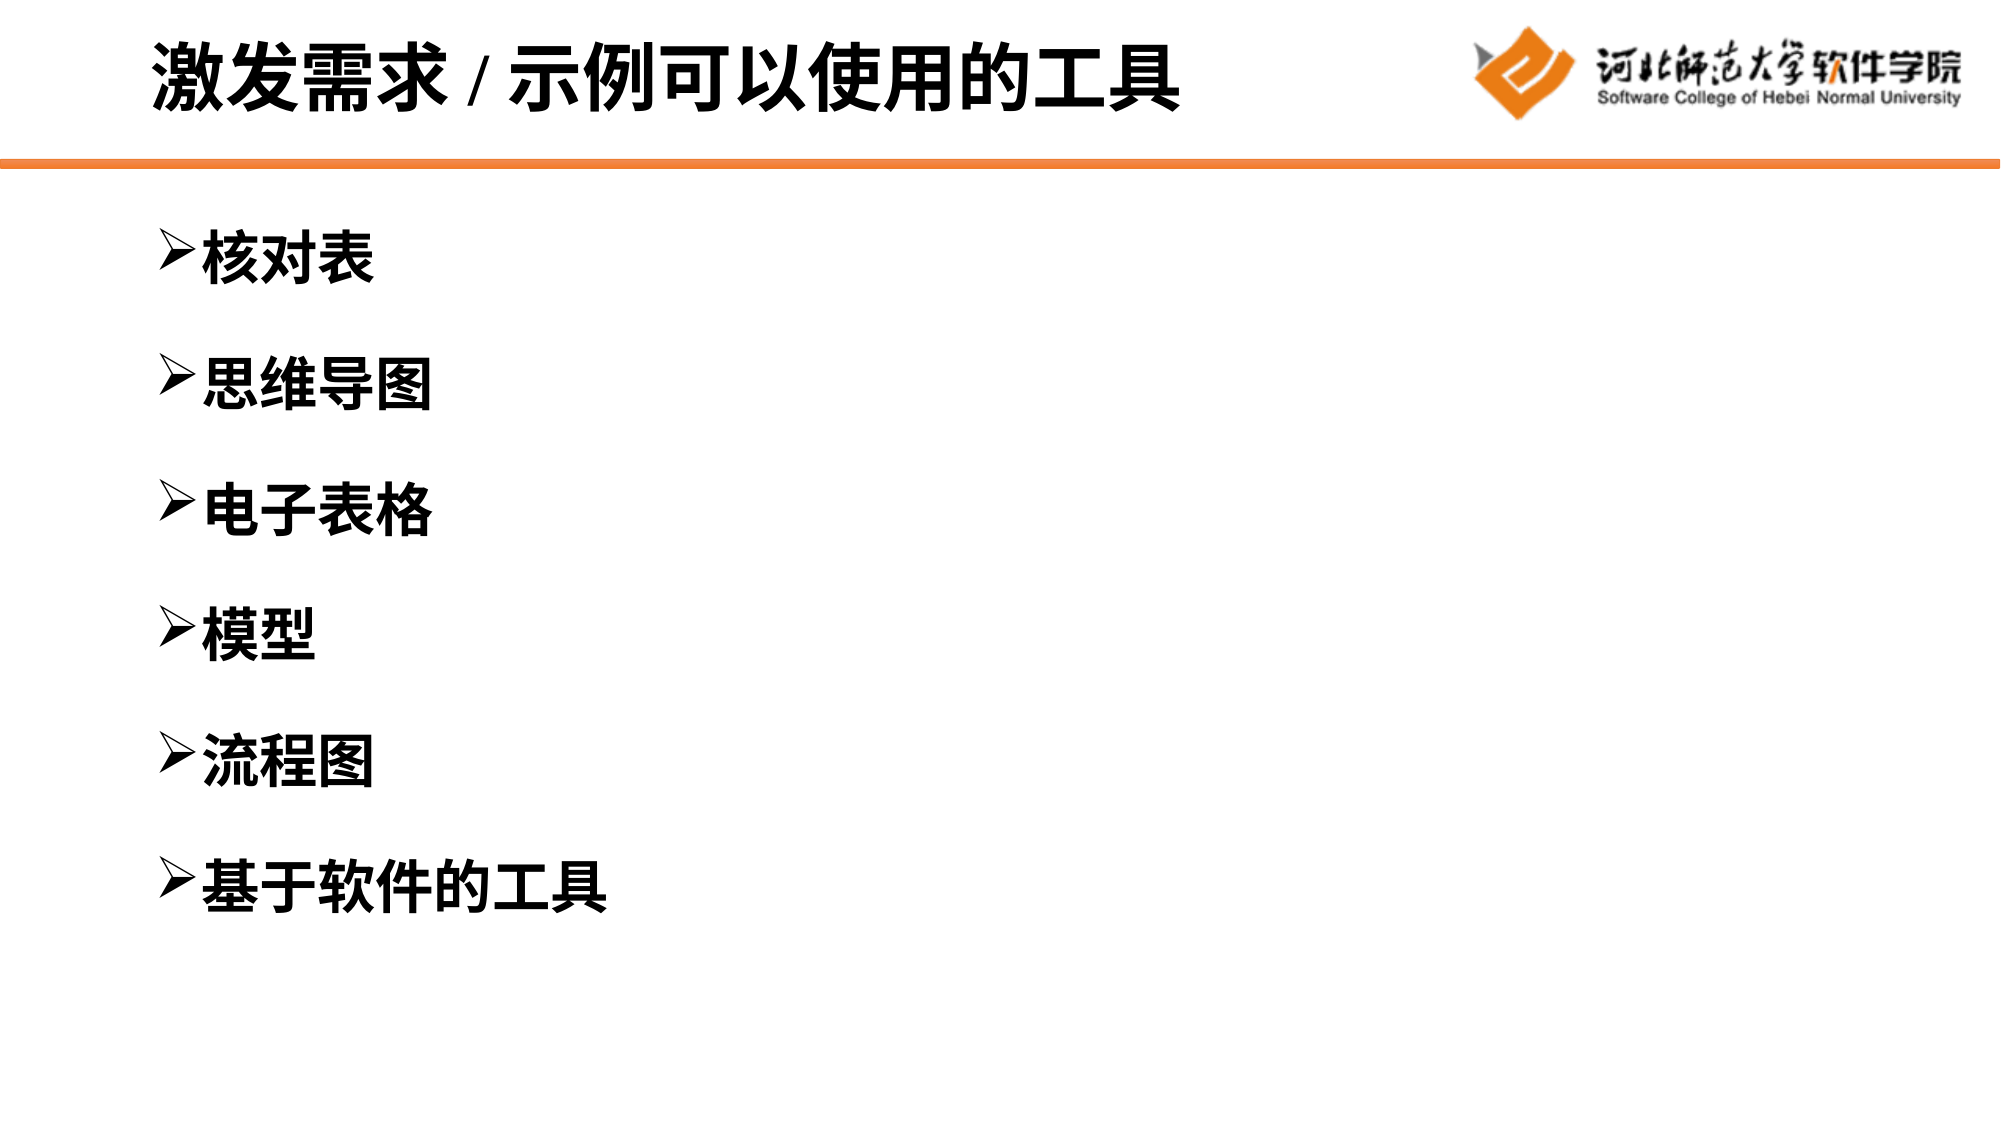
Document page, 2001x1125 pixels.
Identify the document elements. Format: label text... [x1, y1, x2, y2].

picture [1861, 18, 1988, 126]
title 激发需求/示例可以使用的工具 [135, 8, 1861, 155]
list 核对表 思维导图 电子表格 模型 流程图 基于软件的工具 [139, 178, 1865, 988]
